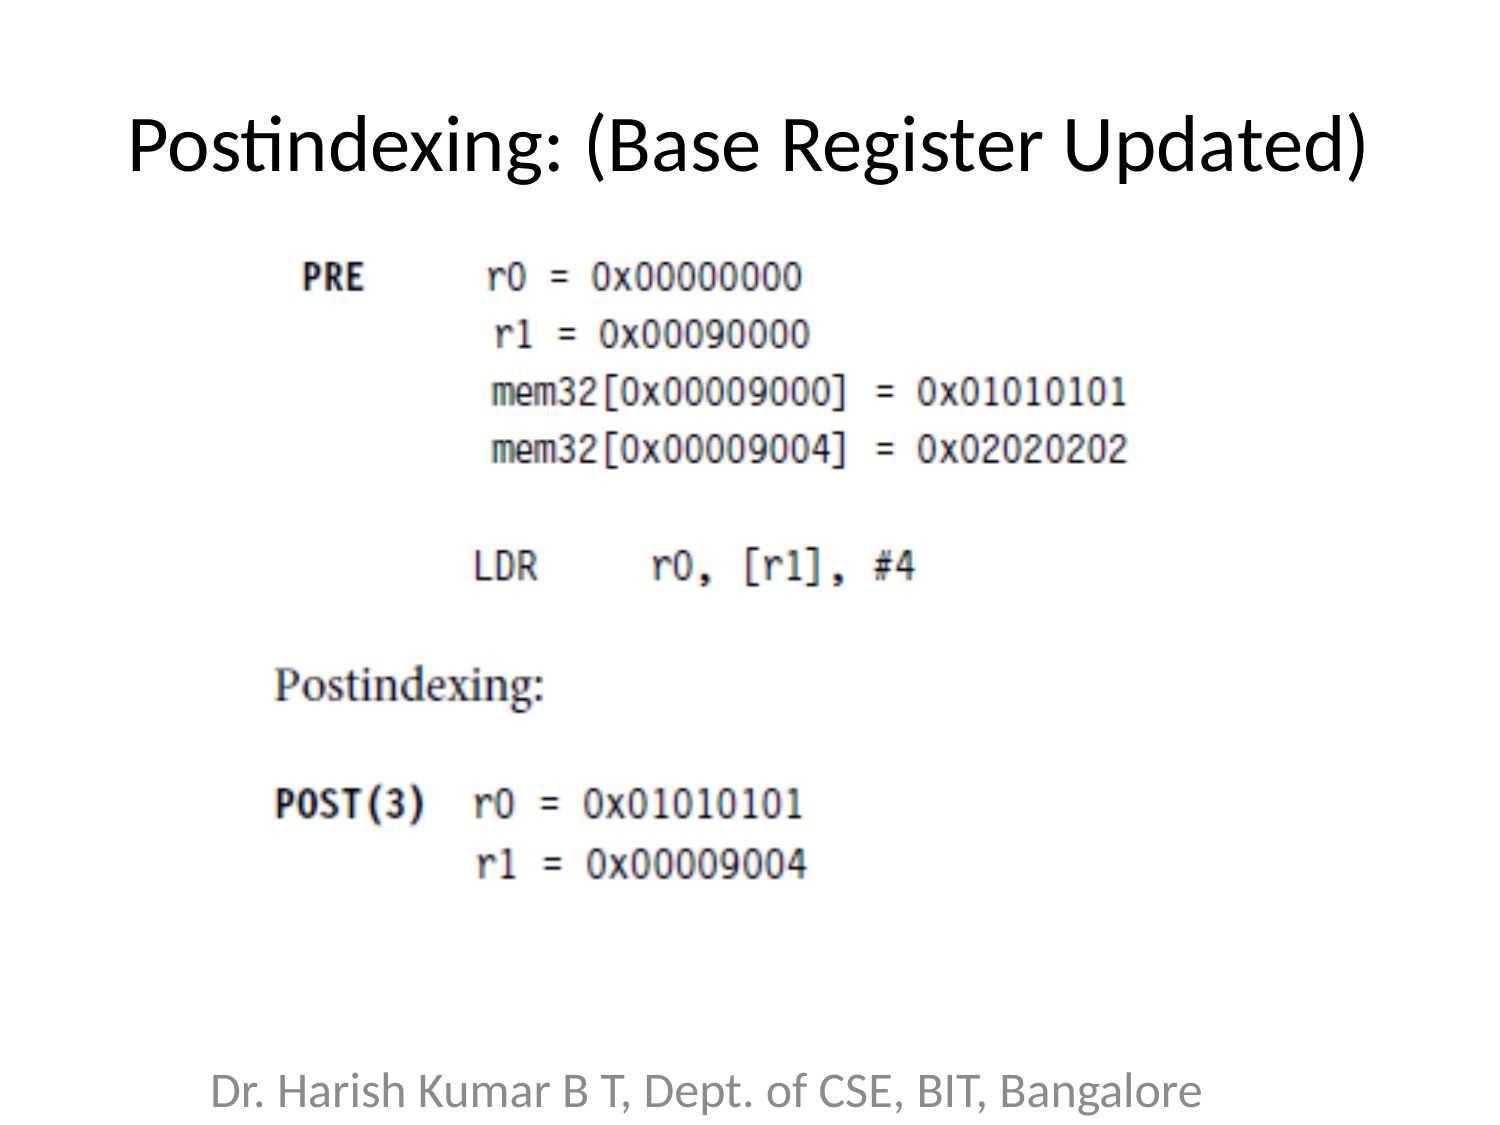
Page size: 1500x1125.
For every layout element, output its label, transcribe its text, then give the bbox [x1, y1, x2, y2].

picture [162, 524, 1001, 955]
picture [249, 237, 1201, 507]
title Postindexing: (Base Register Updated) [75, 45, 1425, 233]
